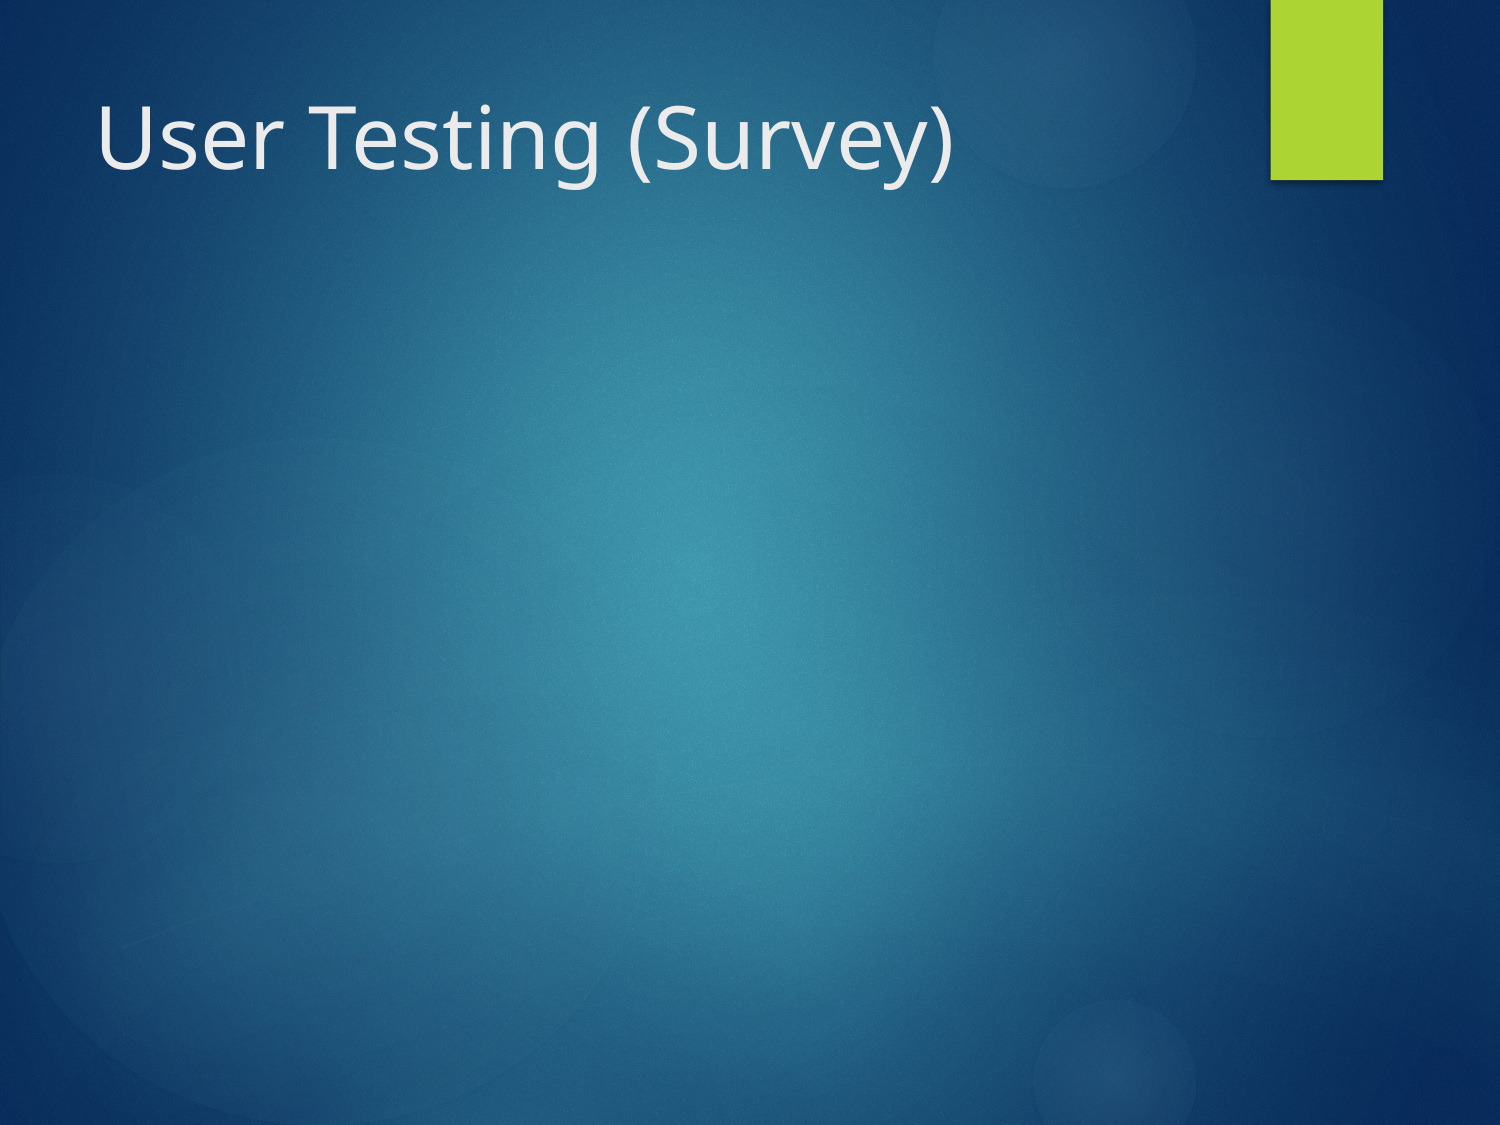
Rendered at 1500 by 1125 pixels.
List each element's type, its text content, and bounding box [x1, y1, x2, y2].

title User Testing (Survey) [79, 74, 1237, 304]
